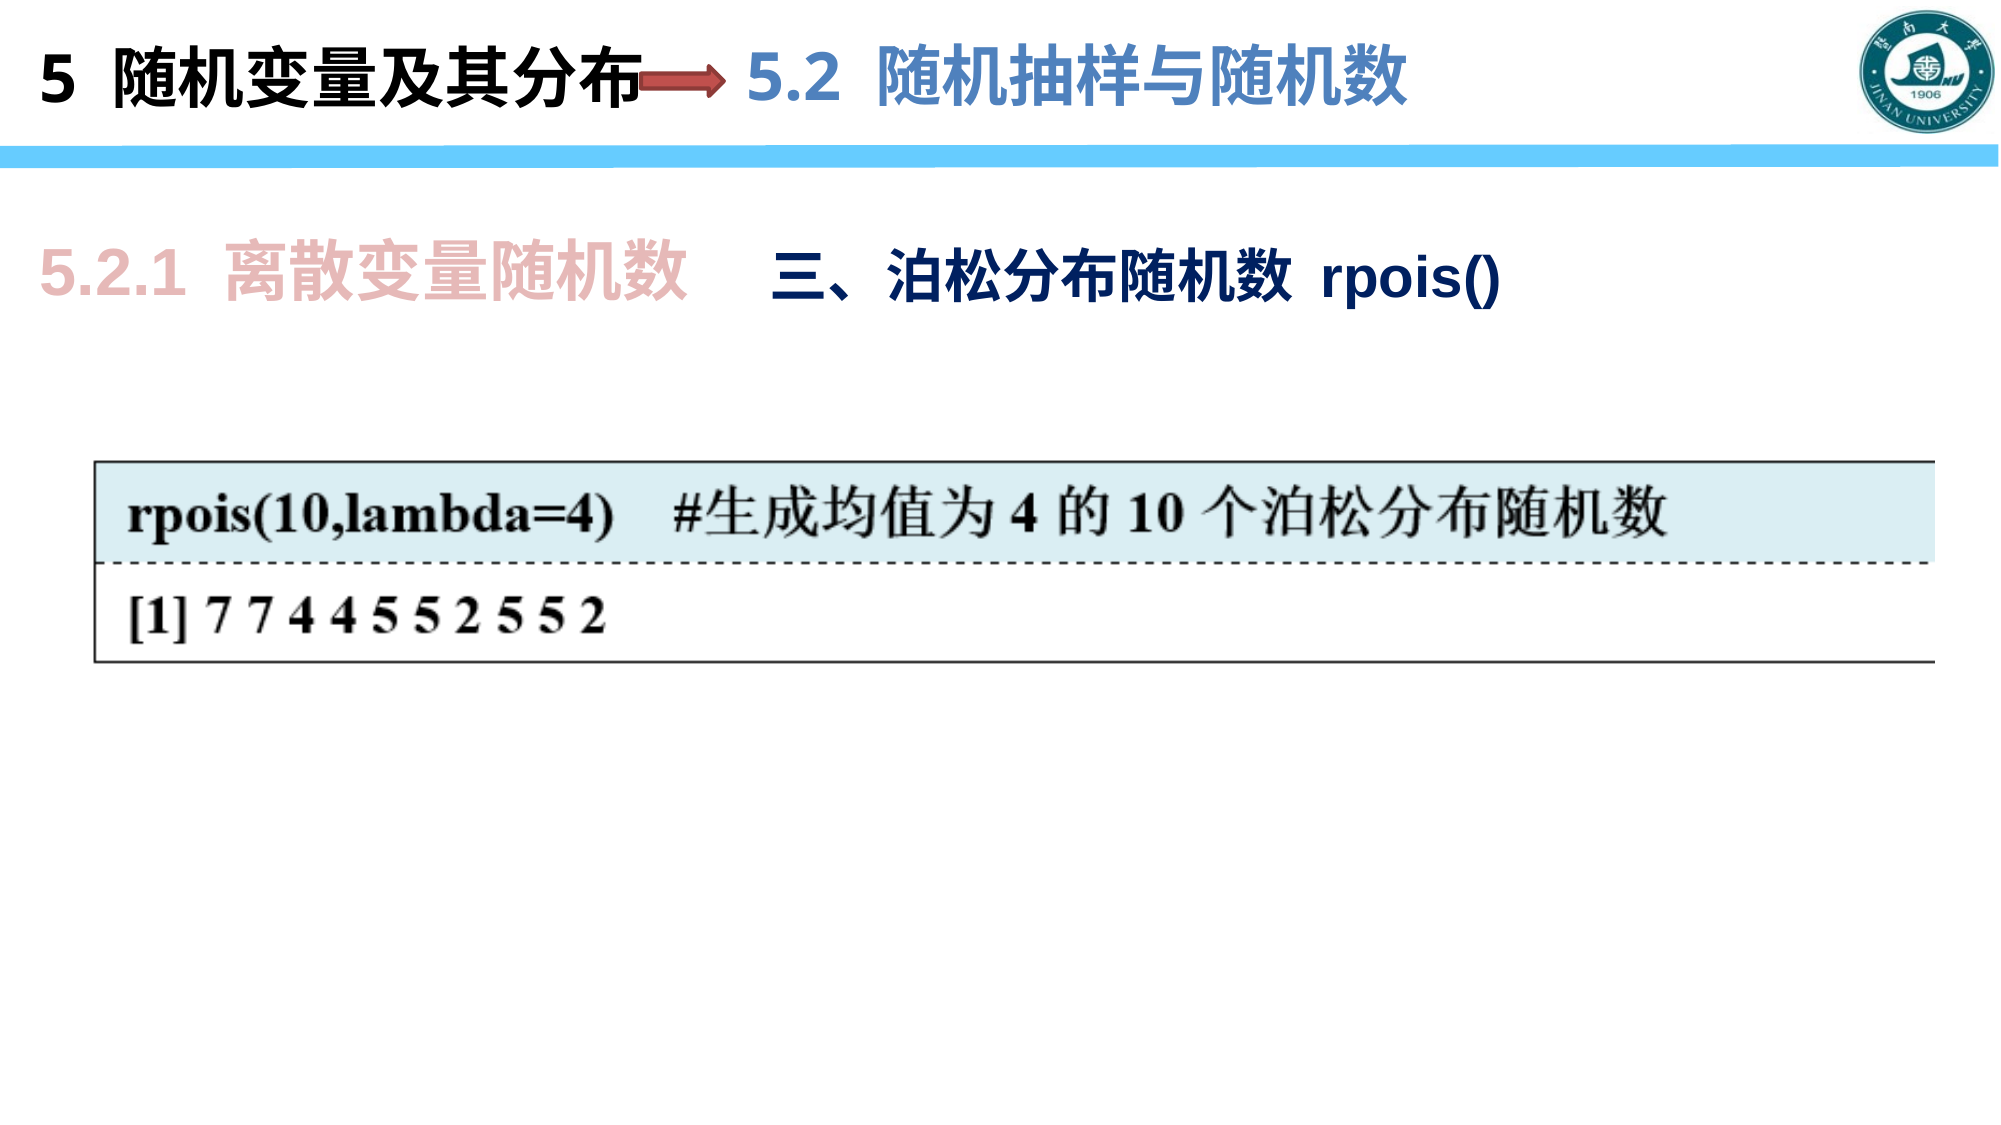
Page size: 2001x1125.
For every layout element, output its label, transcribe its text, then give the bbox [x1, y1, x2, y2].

picture [1856, 6, 1996, 134]
text_box [638, 64, 726, 98]
text_box 三、泊松分布随机数 rpois() [754, 196, 1706, 317]
text_box 5.2.1 离散变量随机数 [25, 221, 754, 317]
text_box 5.2 随机抽样与随机数 [731, 26, 1848, 121]
picture [90, 456, 1936, 669]
text_box 5 随机变量及其分布 [25, 28, 861, 123]
